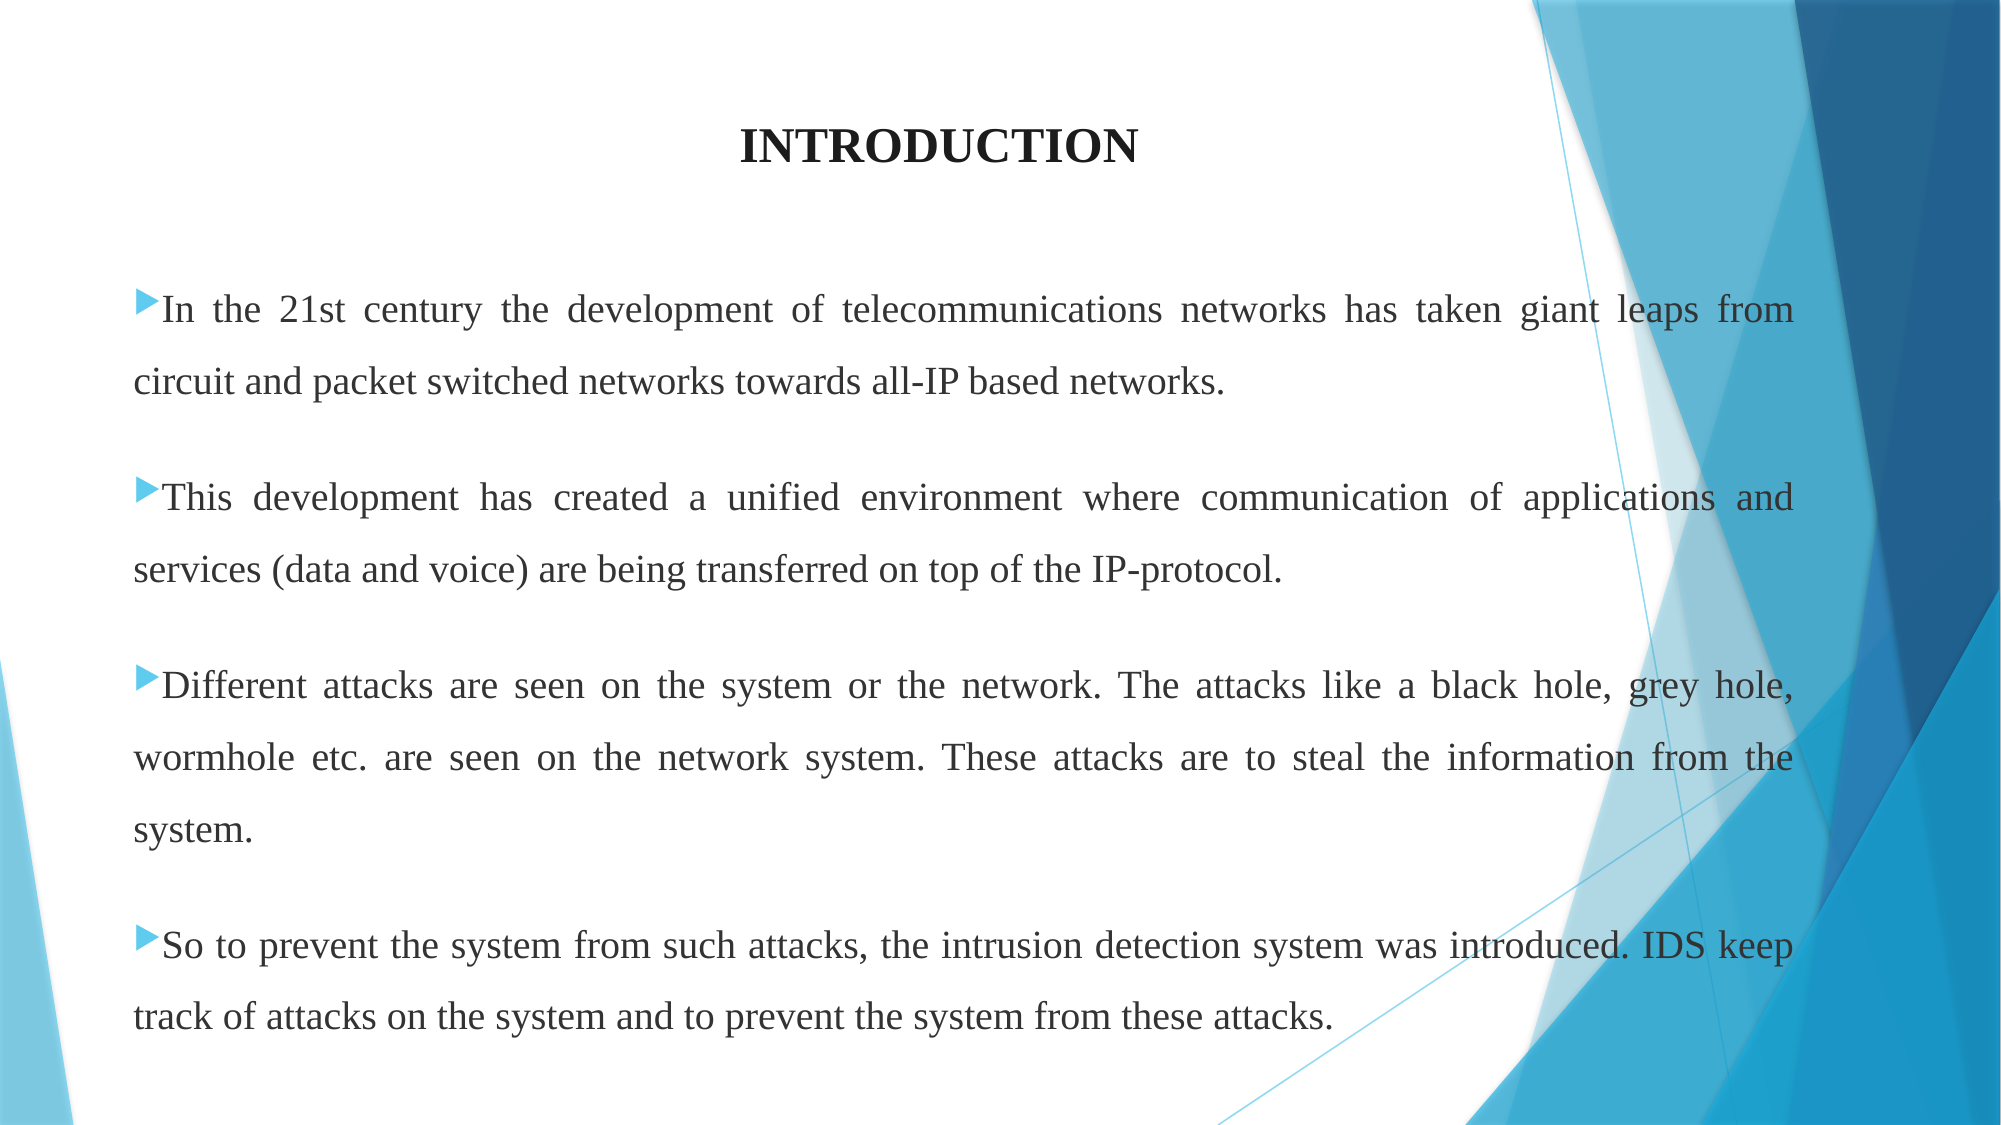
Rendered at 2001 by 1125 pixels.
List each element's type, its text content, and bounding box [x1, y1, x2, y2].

title INTRODUCTION [551, 105, 1327, 192]
list In the 21st century the development of telecommunications networks has taken giant leaps from circuit and packet switched networks towards all-IP based networks. This development has created a unified environment where communication of applications and services (data and voice) are being transferred on top of the IP-protocol. Different attacks are seen on the system or the network. The attacks like a black hole, grey hole, wormhole etc. are seen on the network system. These attacks are to steal the information from the system. So to prevent the system from such attacks, the intrusion detection system was introduced. IDS keep track of attacks on the system and to prevent the system from these attacks. [118, 250, 1811, 1054]
